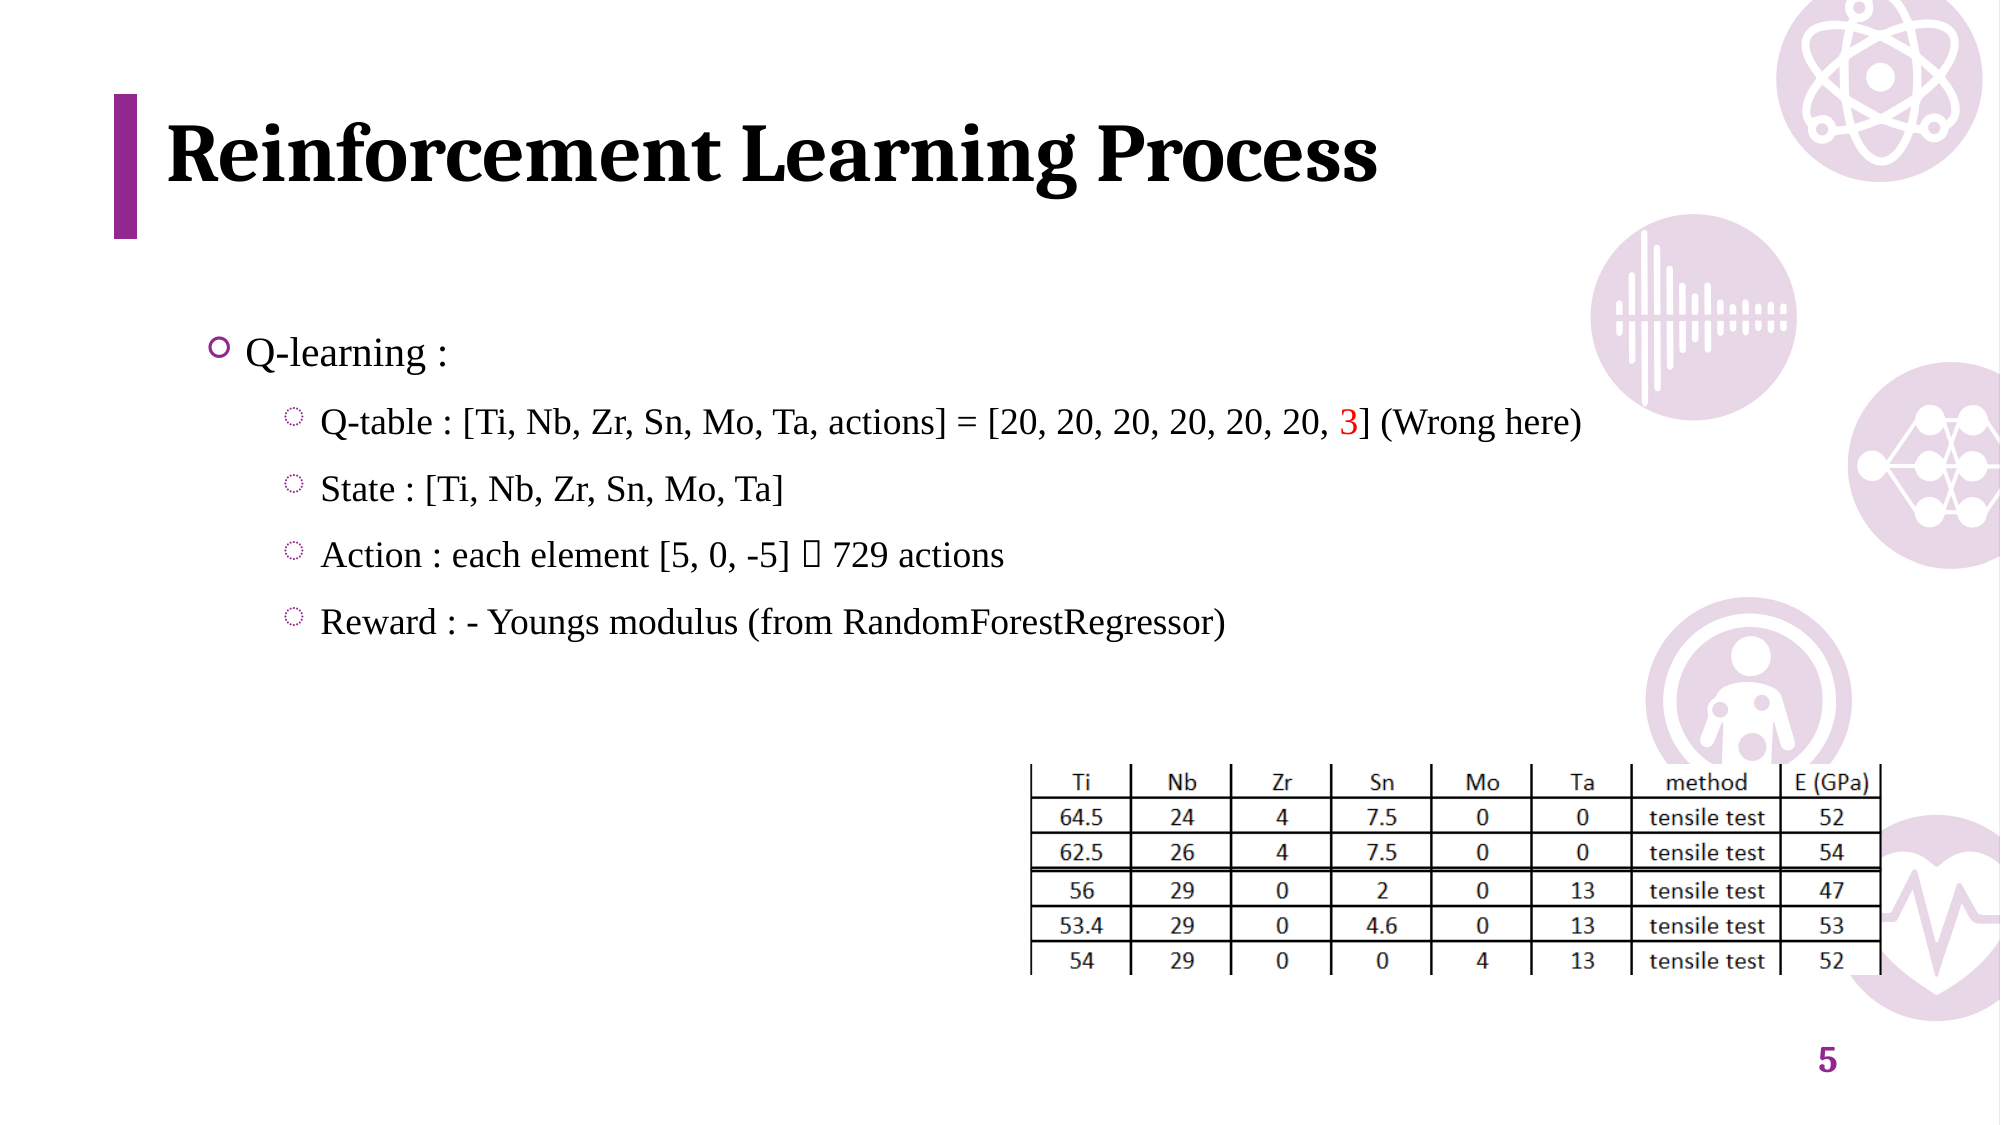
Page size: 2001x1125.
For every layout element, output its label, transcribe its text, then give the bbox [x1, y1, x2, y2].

list Q-learning : Q-table : [Ti, Nb, Zr, Sn, Mo, Ta, actions] = [20, 20, 20, 20, 20, 20, 3] (Wrong here) State : [Ti, Nb, Zr, Sn, Mo, Ta] Action : each element [5, 0, -5]  729 actions Reward : - Youngs modulus (from RandomForestRegressor) [118, 305, 1846, 975]
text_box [1030, 763, 1882, 975]
picture [1391, 0, 2000, 1125]
title Reinforcement Learning Process [151, 101, 1875, 228]
slide_number 4 [1803, 1027, 1888, 1087]
